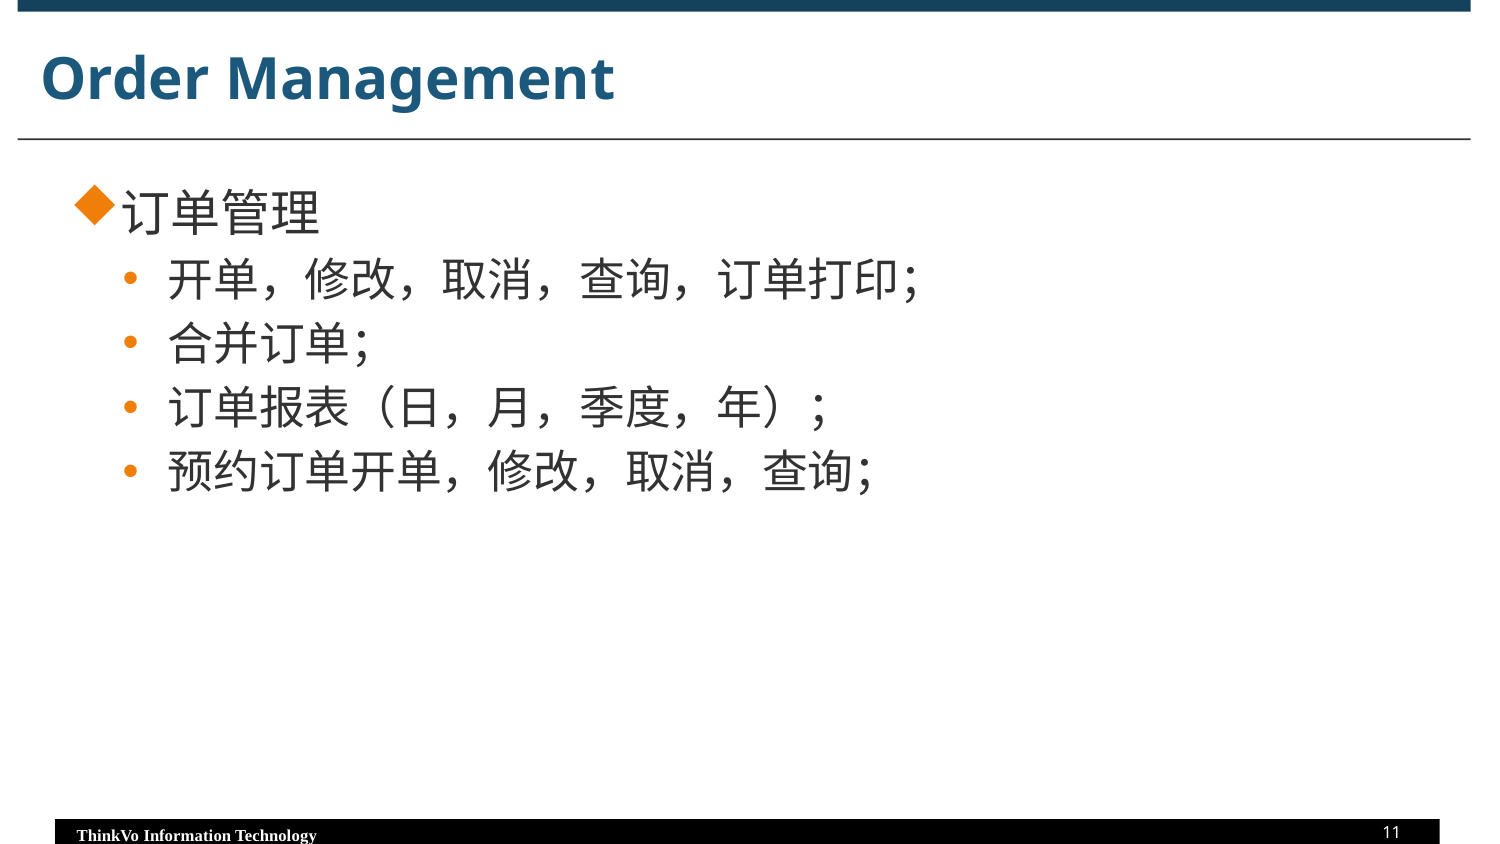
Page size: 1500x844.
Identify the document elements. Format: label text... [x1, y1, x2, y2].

slide_number 11 [1291, 819, 1417, 844]
list 订单管理 开单，修改，取消，查询，订单打印； 合并订单； 订单报表（日，月，季度，年）； 预约订单开单，修改，取消，查询； [55, 173, 1440, 760]
footer ThinkVo Information Technology [61, 821, 862, 844]
title Order Management [25, 32, 1467, 119]
